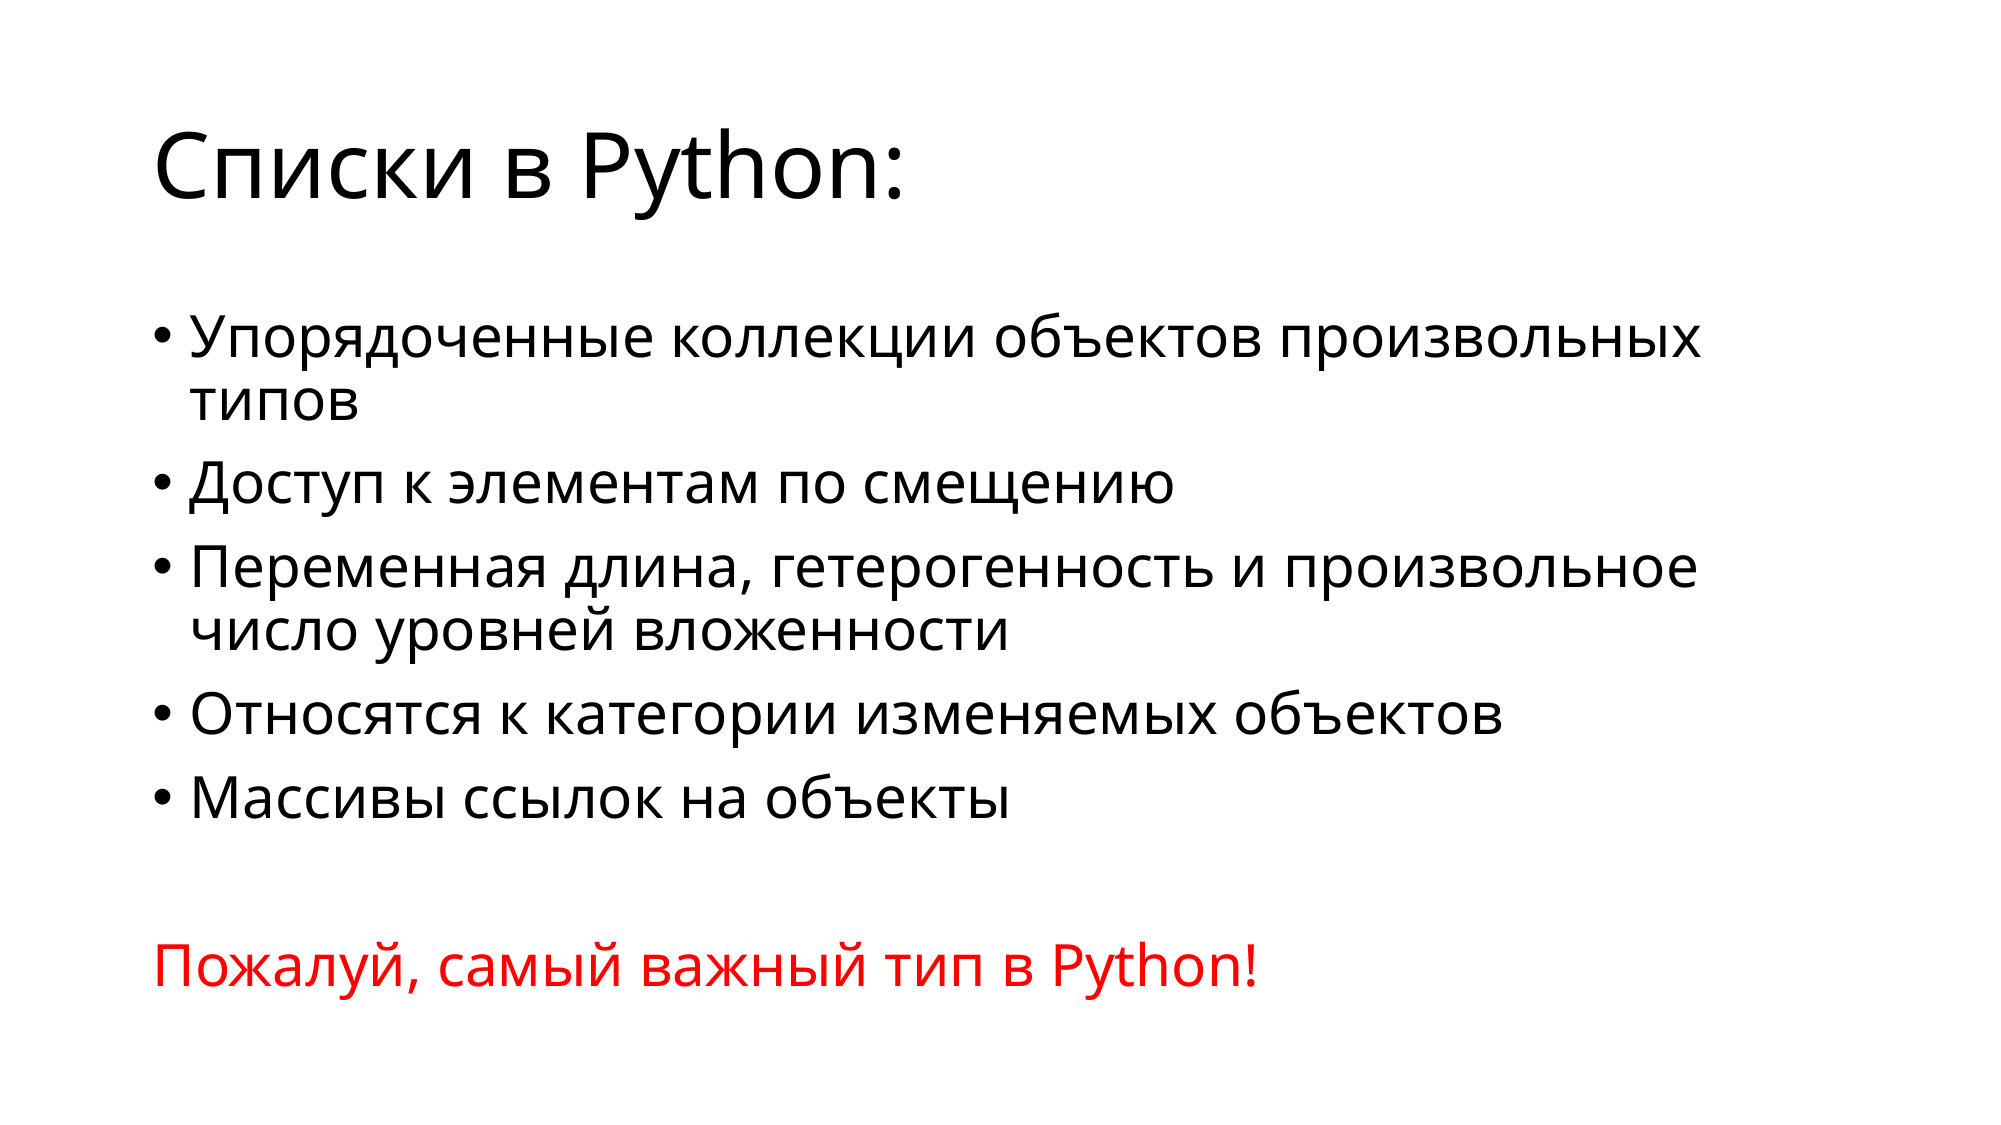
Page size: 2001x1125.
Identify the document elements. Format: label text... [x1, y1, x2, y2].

title Списки в Python: [137, 59, 1863, 278]
list Упорядоченные коллекции объектов произвольных типов Доступ к элементам по смещению Переменная длина, гетерогенность и произвольное число уровней вложенности Относятся к категории изменяемых объектов Массивы ссылок на объекты Пожалуй, самый важный тип в Python! [137, 299, 1863, 1014]
